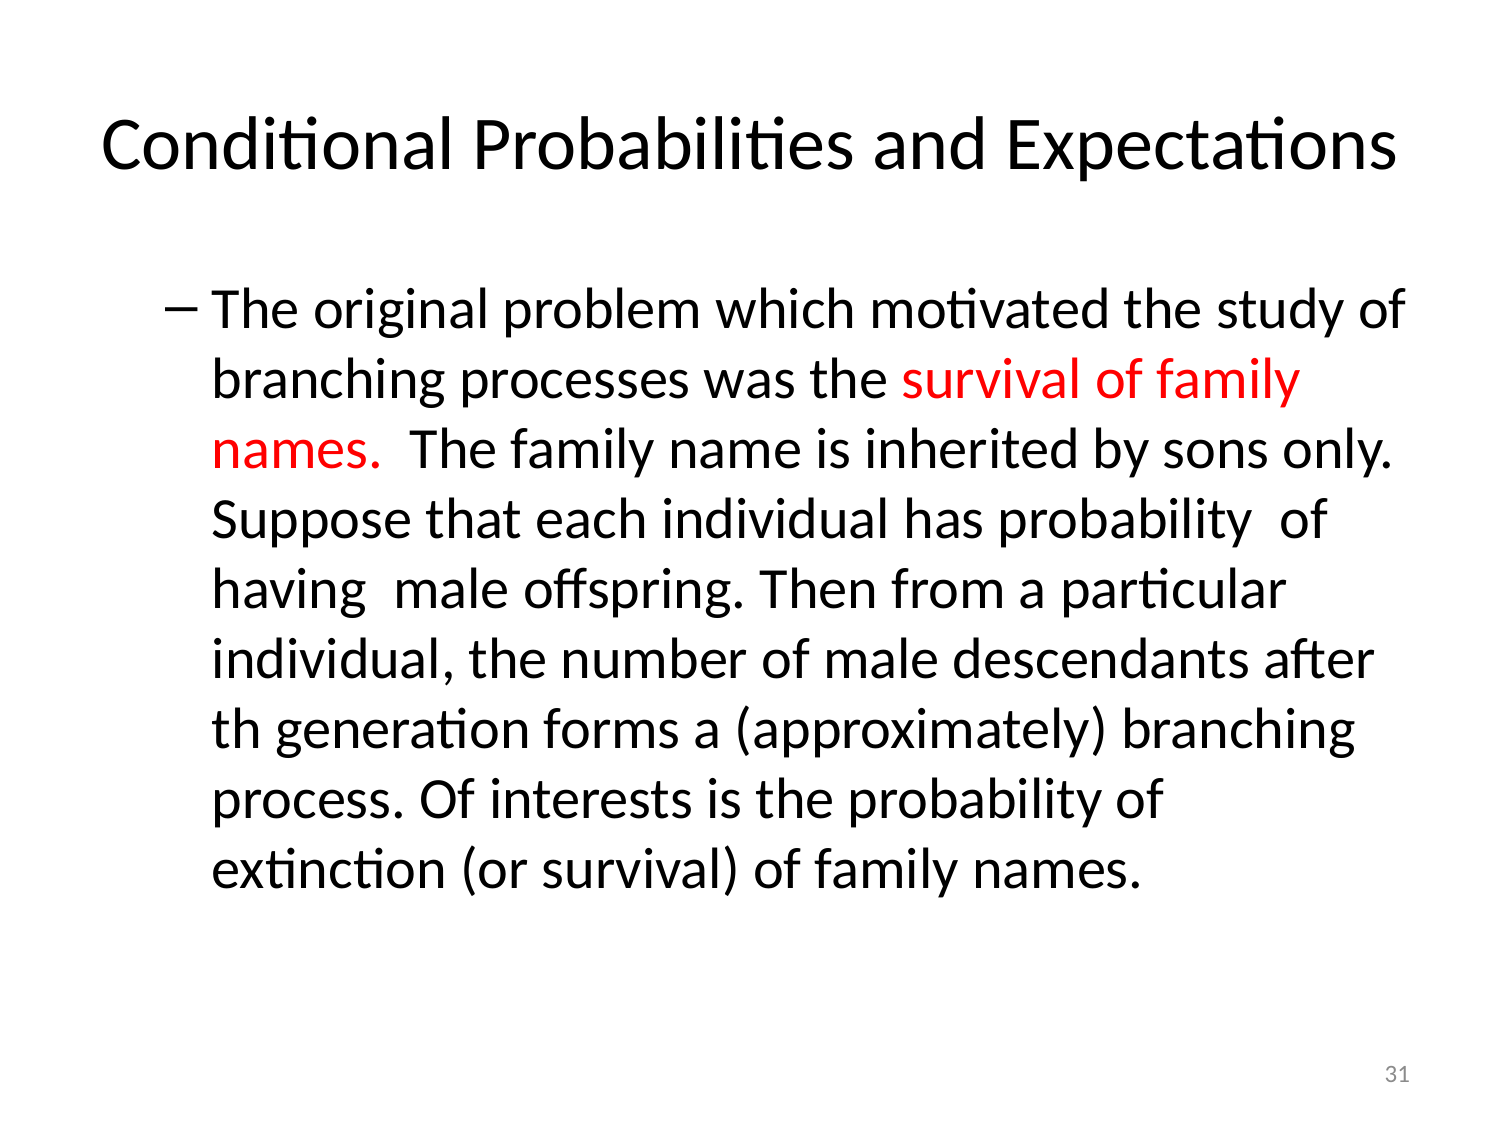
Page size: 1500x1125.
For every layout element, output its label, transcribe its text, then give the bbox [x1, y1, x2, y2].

slide_number 31 [1074, 1042, 1425, 1103]
title Conditional Probabilities and Expectations [75, 45, 1425, 233]
